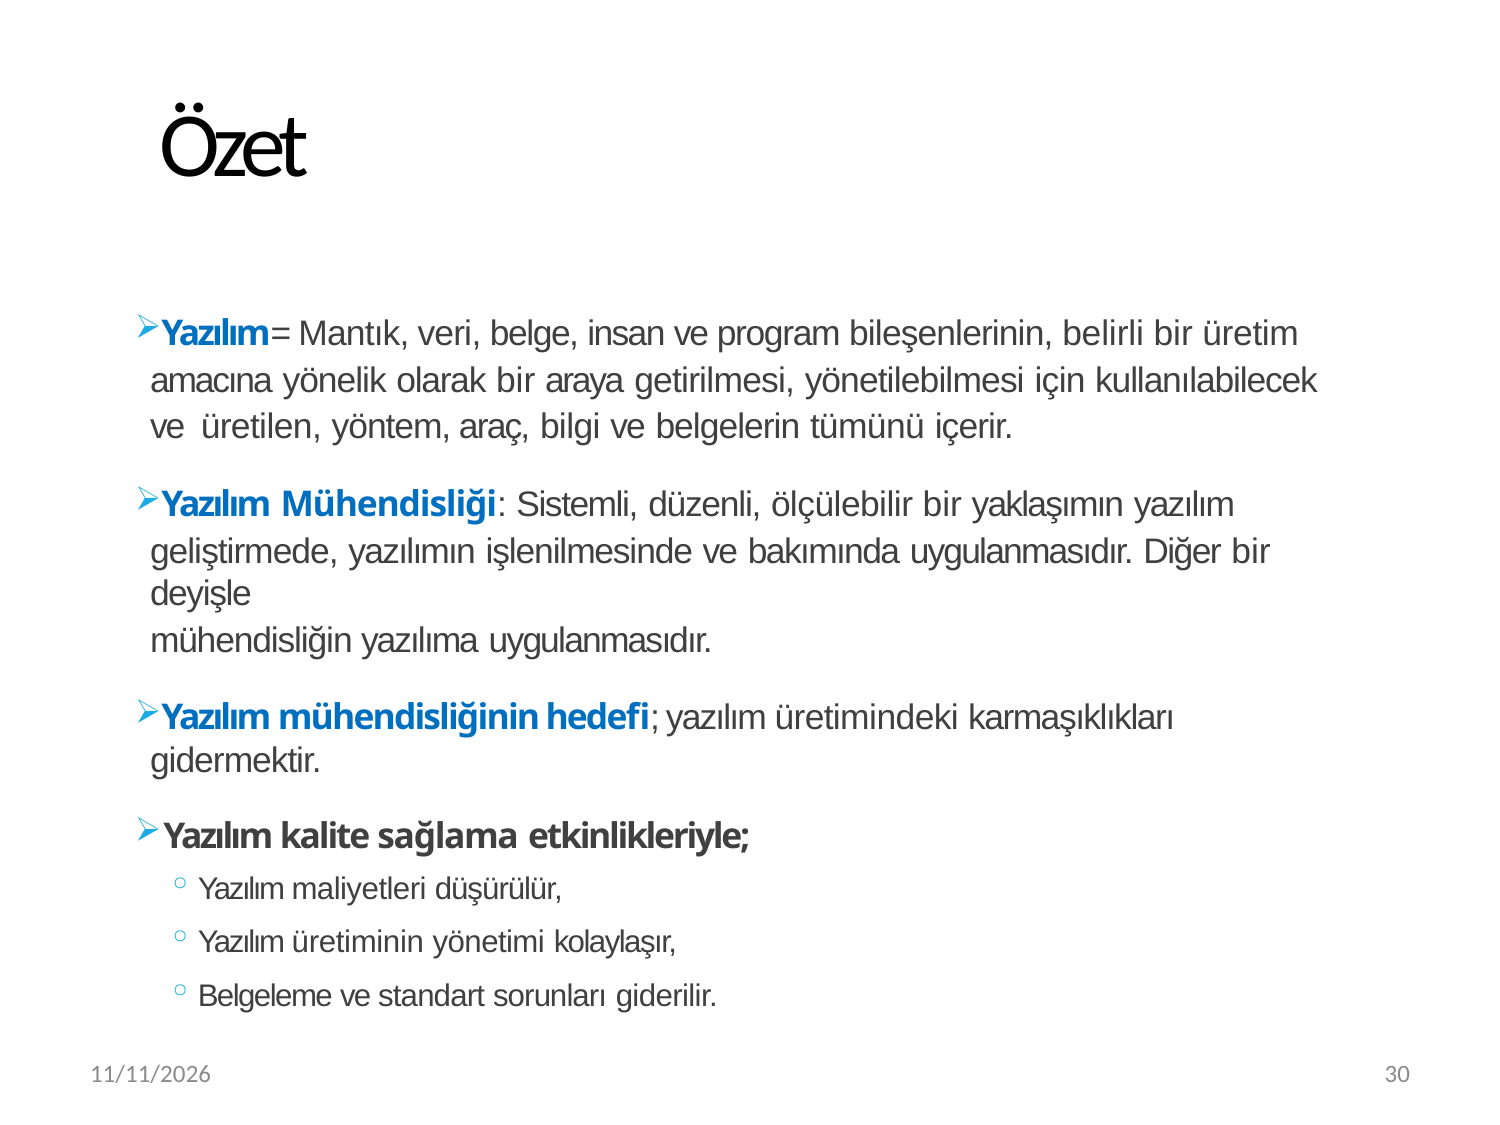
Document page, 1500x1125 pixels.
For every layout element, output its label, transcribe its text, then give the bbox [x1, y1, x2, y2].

text_box Yazılım= Mantık, veri, belge, insan ve program bileşenlerinin, belirli bir üretim amacına yönelik olarak bir araya getirilmesi, yönetilebilmesi için kullanılabilecek ve üretilen, yöntem, araç, bilgi ve belgelerin tümünü içerir. Yazılım Mühendisliği: Sistemli, düzenli, ölçülebilir bir yaklaşımın yazılım geliştirmede, yazılımın işlenilmesinde ve bakımında uygulanmasıdır. Diğer bir deyişle mühendisliğin yazılıma uygulanmasıdır. Yazılım mühendisliğinin hedefi; yazılım üretimindeki karmaşıklıkları gidermektir. Yazılım kalite sağlama etkinlikleriyle; Yazılım maliyetleri düşürülür, Yazılım üretiminin yönetimi kolaylaşır, Belgeleme ve standart sorunları giderilir. [132, 303, 1358, 1013]
slide_number 30 [1074, 1042, 1425, 1103]
title Özet [75, 43, 1425, 234]
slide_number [75, 1042, 425, 1103]
